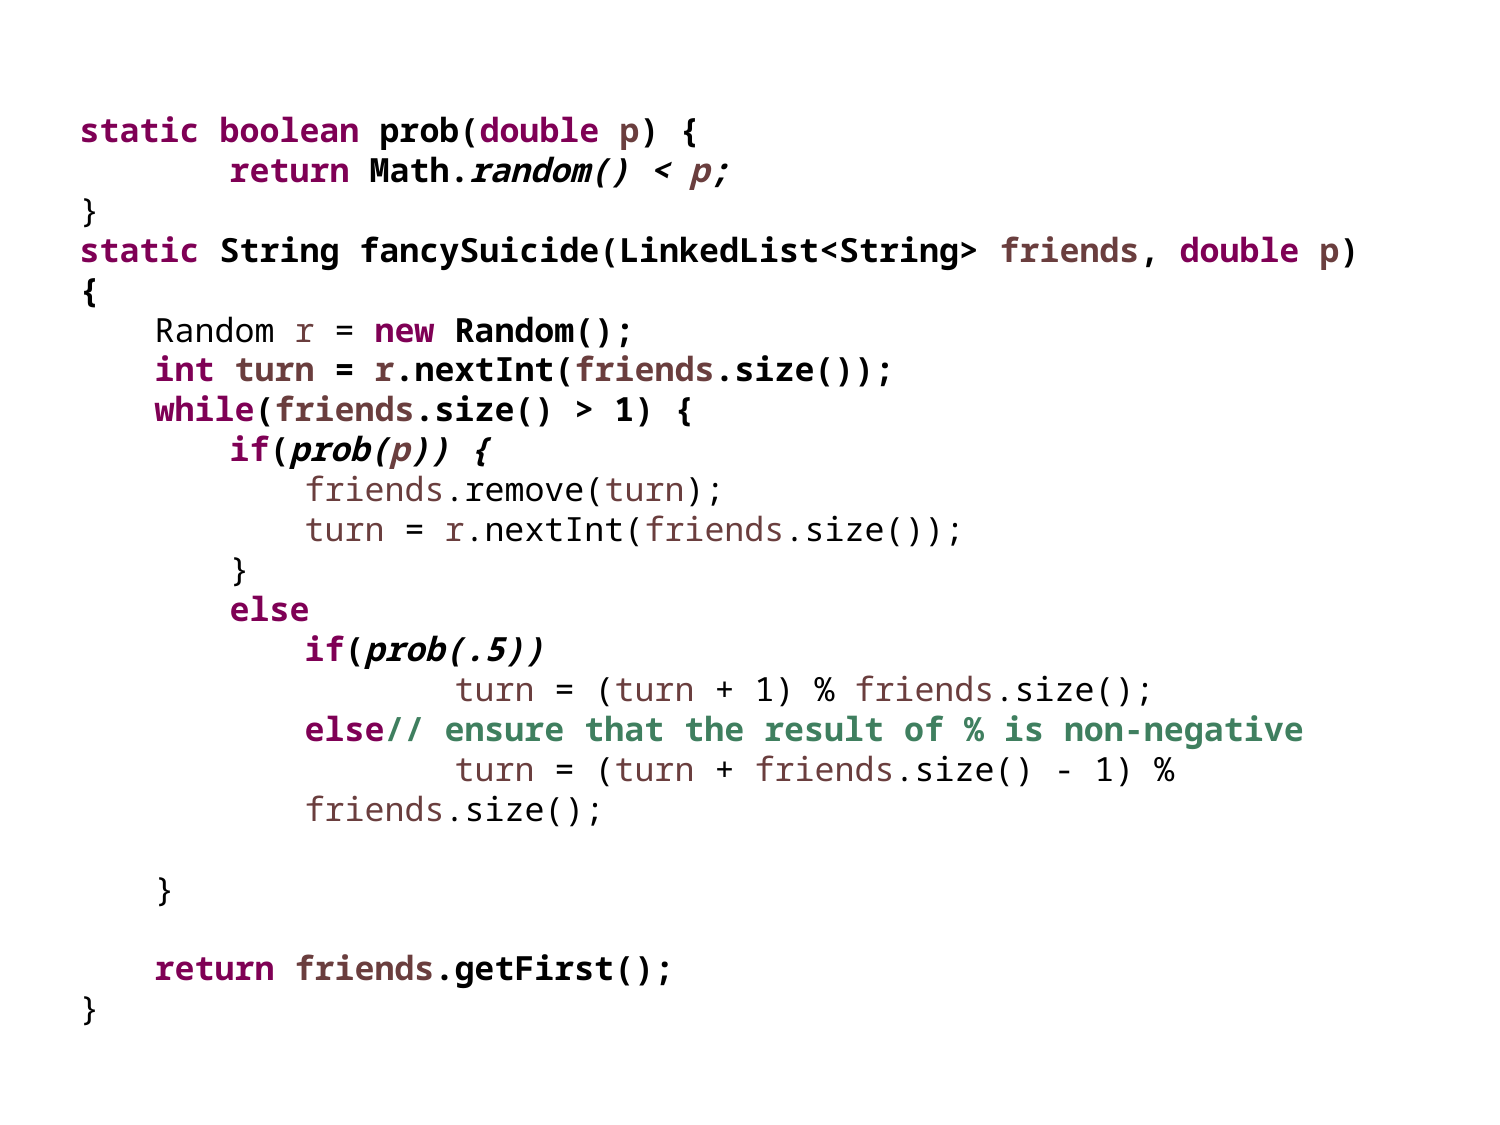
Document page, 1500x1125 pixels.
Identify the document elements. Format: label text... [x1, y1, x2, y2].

text_box static boolean prob(double p) { return Math.random() < p; } static String fancySuicide(LinkedList<String> friends, double p) { Random r = new Random(); int turn = r.nextInt(friends.size()); while(friends.size() > 1) { if(prob(p)) { friends.remove(turn); turn = r.nextInt(friends.size()); } else if(prob(.5)) turn = (turn + 1) % friends.size(); else// ensure that the result of % is non-negative turn = (turn + friends.size() - 1) % friends.size(); } return friends.getFirst(); } [64, 101, 1414, 1035]
